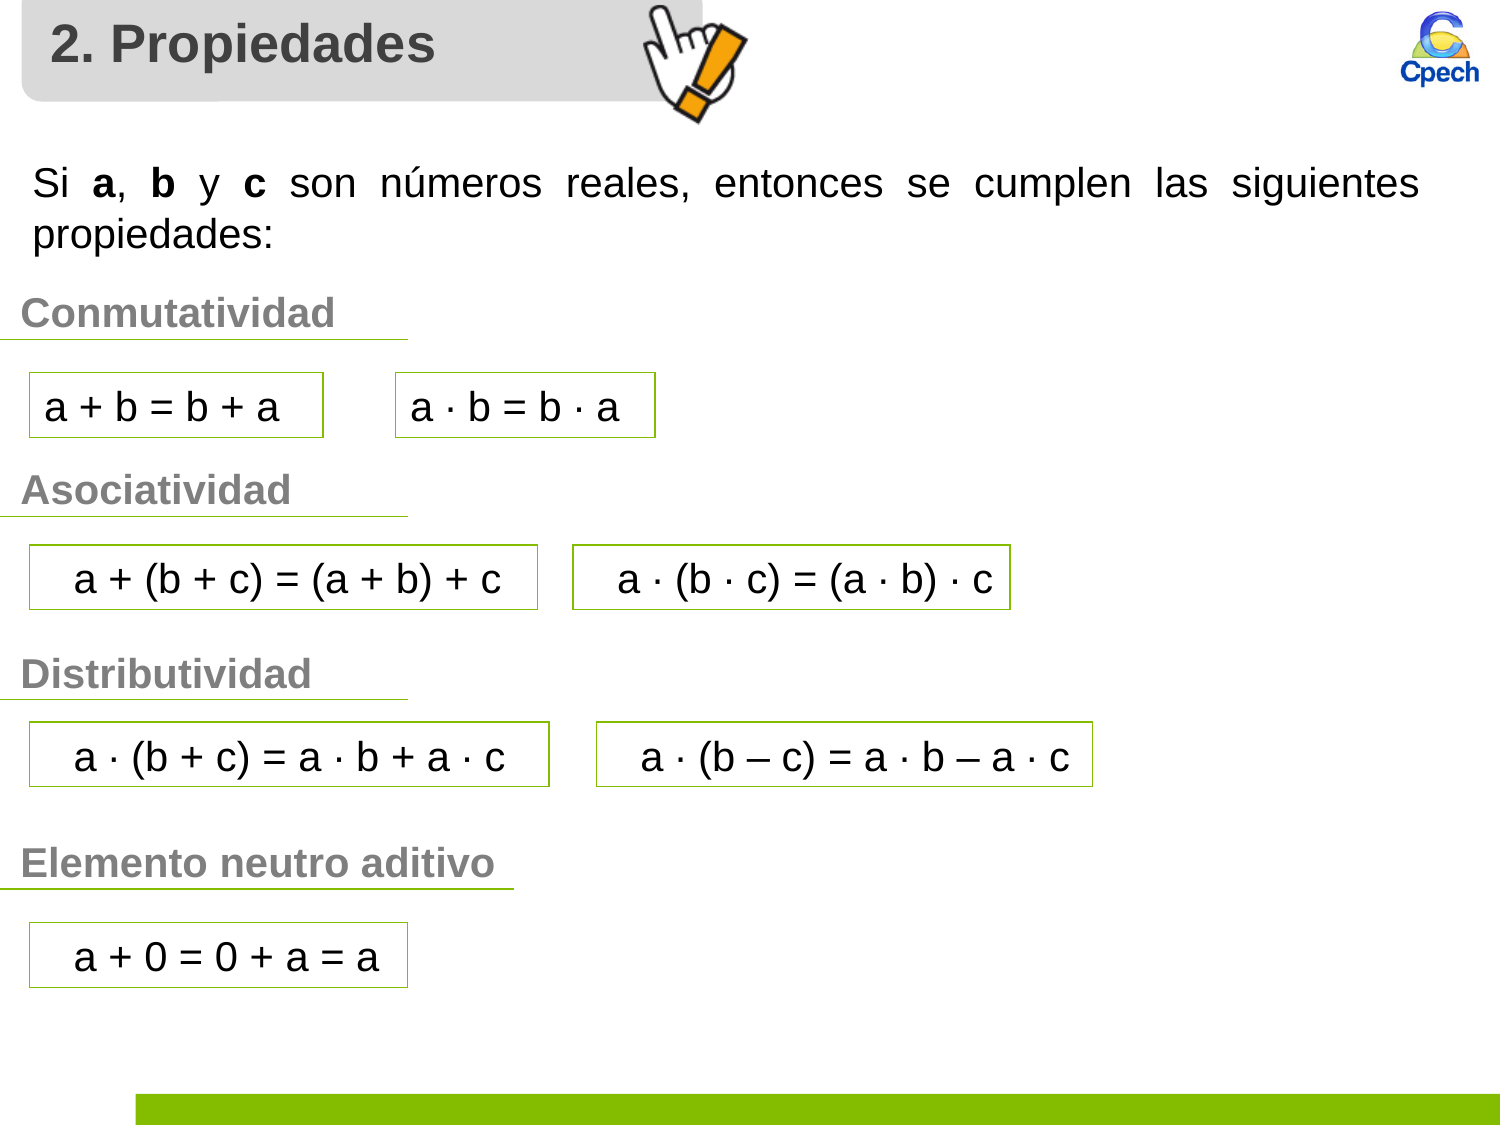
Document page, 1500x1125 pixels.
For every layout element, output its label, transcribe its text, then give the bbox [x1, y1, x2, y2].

text_box a + b = b + a [29, 372, 324, 438]
picture [1396, 7, 1483, 94]
text_box a + 0 = 0 + a = a [29, 922, 408, 988]
text_box a ∙ (b ∙ c) = (a ∙ b) ∙ c [572, 544, 1010, 610]
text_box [0, 455, 1353, 522]
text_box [21, 0, 751, 125]
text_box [0, 827, 1353, 894]
text_box Si a, b y c son números reales, entonces se cumplen las siguientes propiedades: [17, 148, 1436, 263]
text_box a ∙ (b + c) = a ∙ b + a ∙ c [29, 721, 550, 787]
text_box a ∙ b = b ∙ a [395, 372, 655, 438]
text_box a + (b + c) = (a + b) + c [29, 544, 538, 610]
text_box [0, 638, 1353, 705]
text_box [0, 278, 1353, 345]
text_box a ∙ (b – c) = a ∙ b – a ∙ c [596, 721, 1093, 787]
